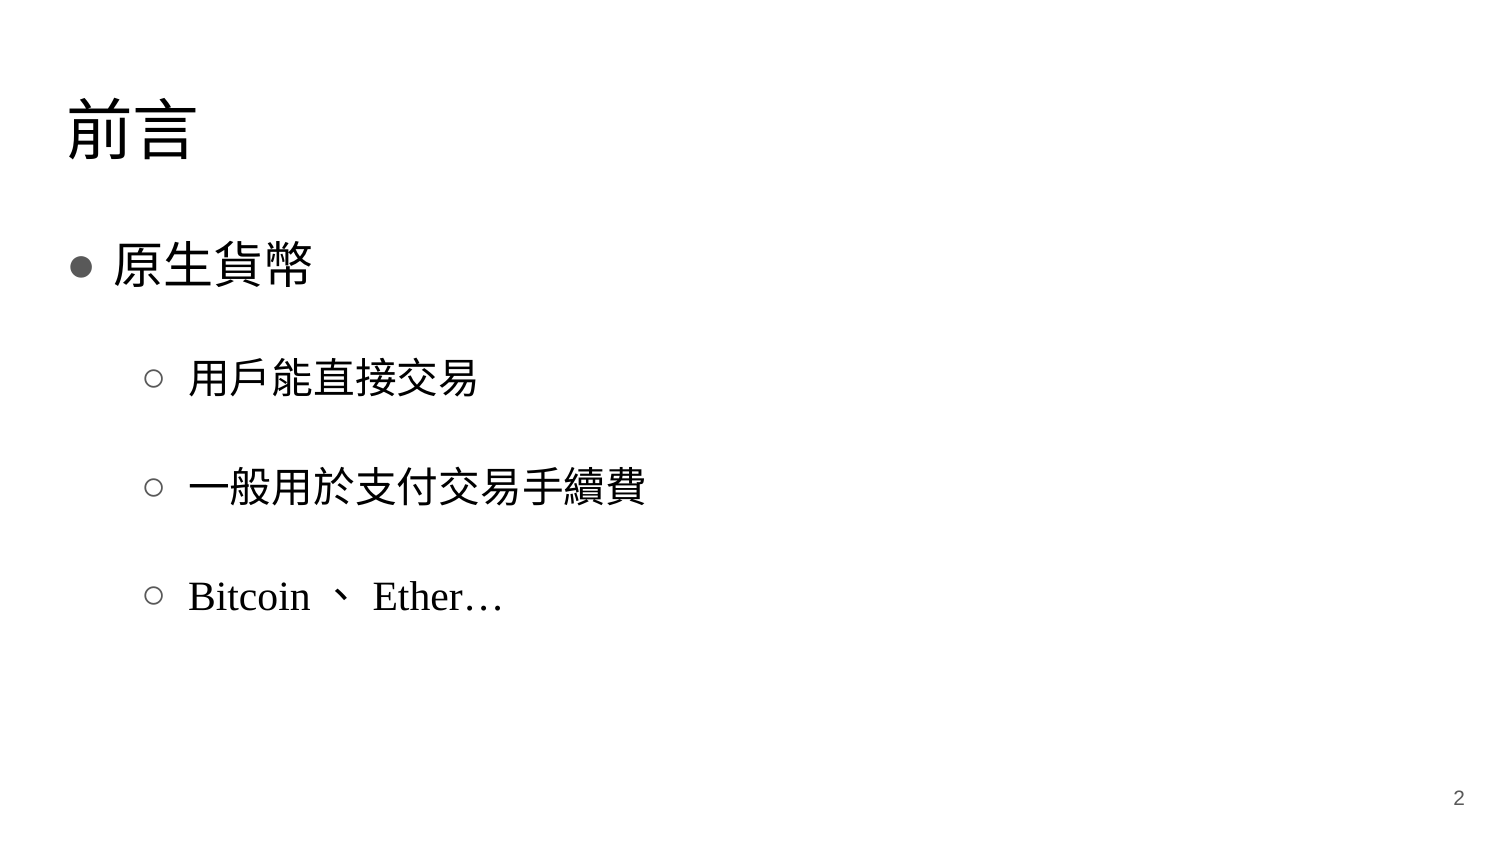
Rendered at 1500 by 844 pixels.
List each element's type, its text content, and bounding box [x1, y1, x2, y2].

list 原生貨幣 用戶能直接交易 一般用於支付交易手續費 Bitcoin、Ether… [51, 189, 1449, 801]
slide_number 2 [1389, 764, 1480, 830]
title 前言 [51, 72, 1449, 167]
